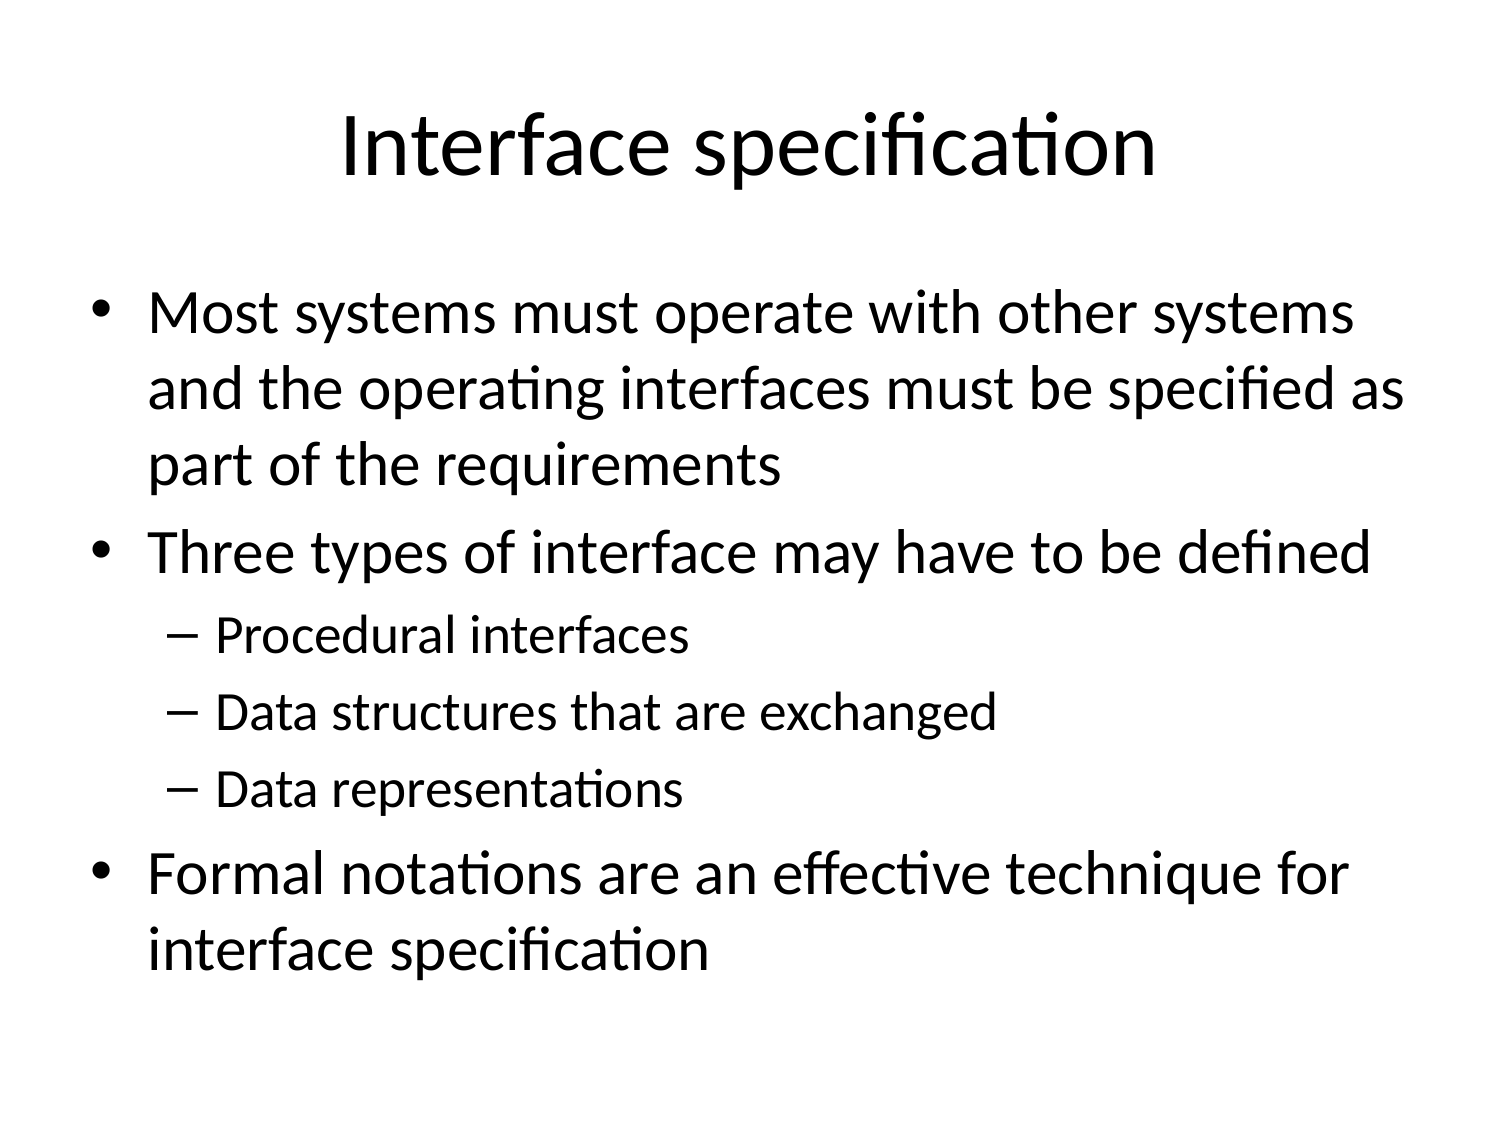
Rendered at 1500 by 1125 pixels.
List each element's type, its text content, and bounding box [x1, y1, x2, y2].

title Interface specification [75, 45, 1425, 233]
list Most systems must operate with other systems and the operating interfaces must be specified as part of the requirements Three types of interface may have to be defined Procedural interfaces Data structures that are exchanged Data representations Formal notations are an effective technique for interface specification [75, 262, 1425, 1005]
